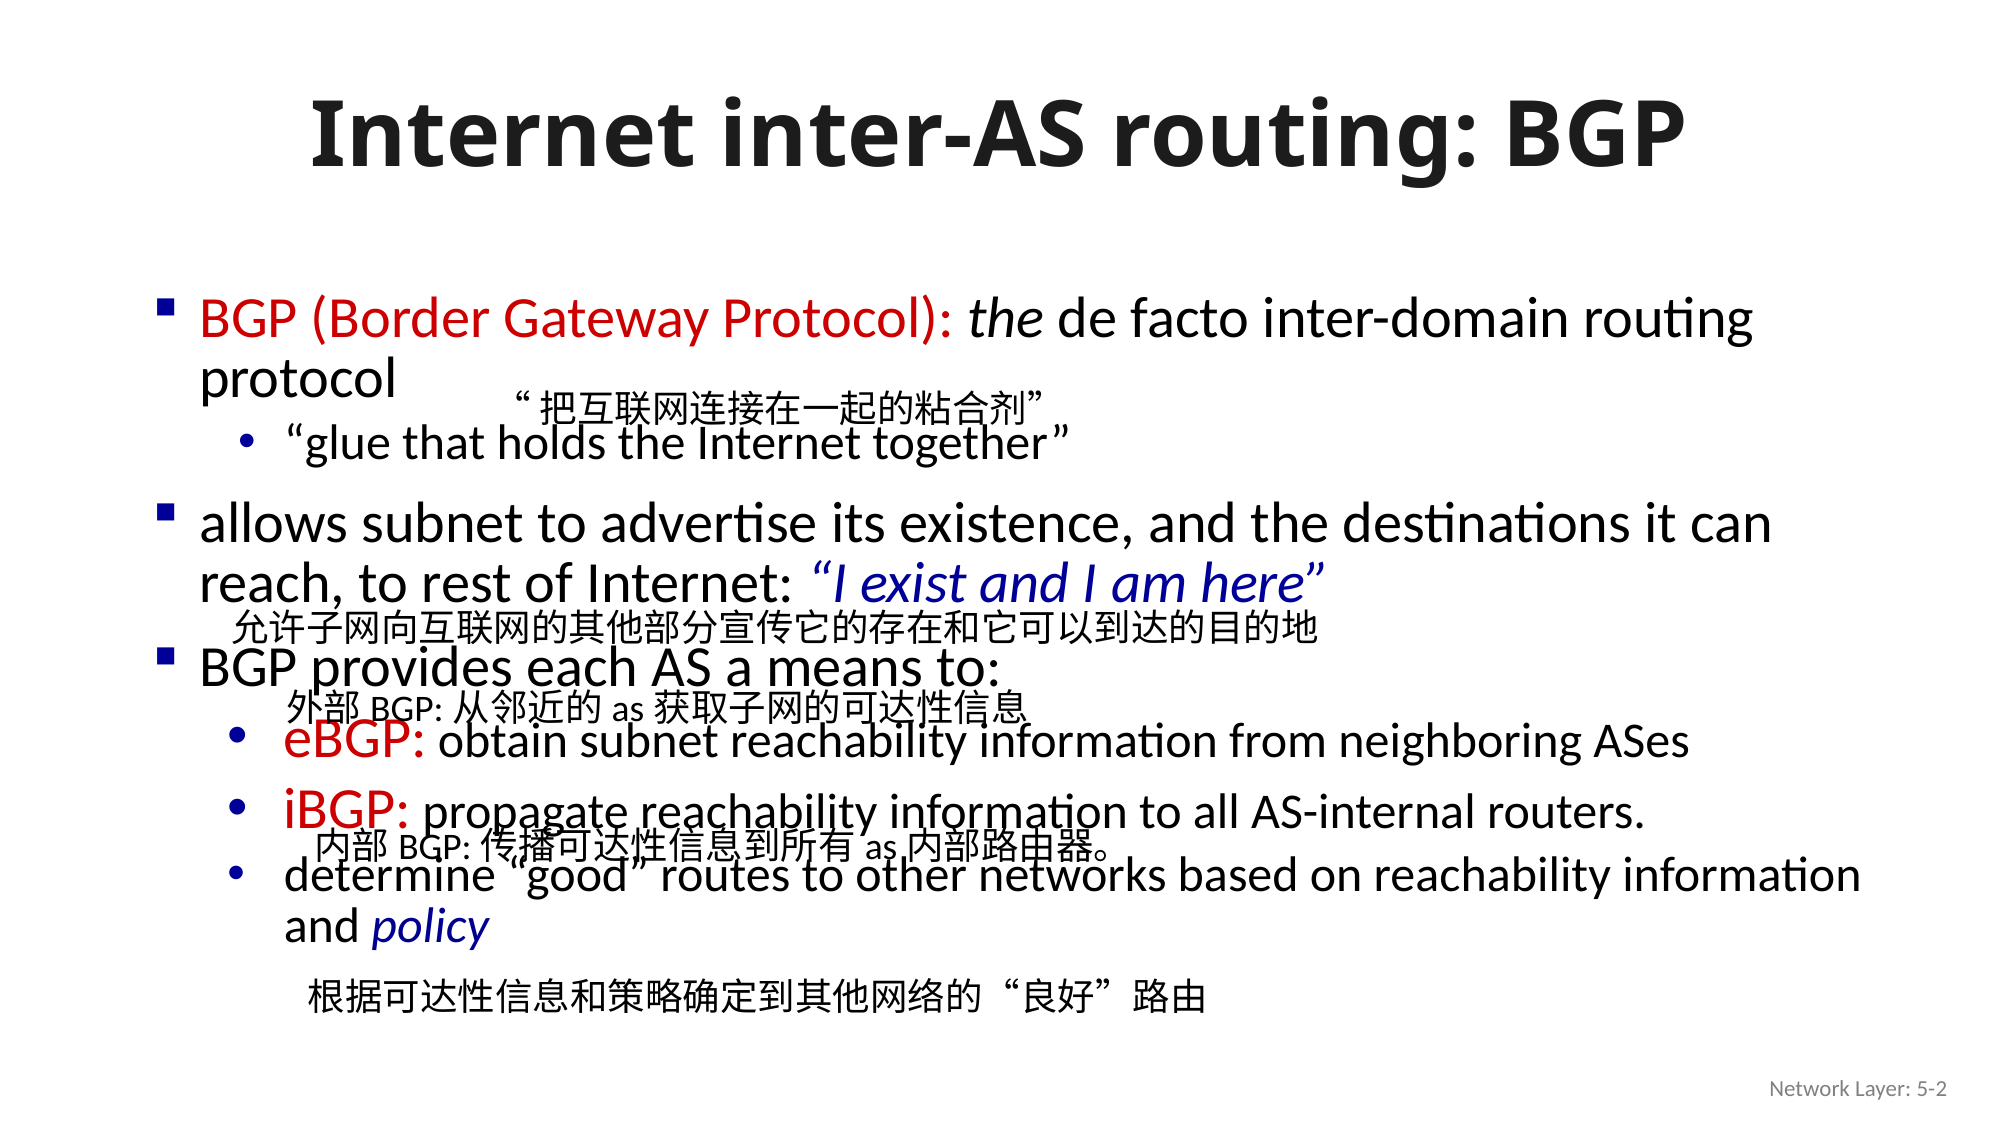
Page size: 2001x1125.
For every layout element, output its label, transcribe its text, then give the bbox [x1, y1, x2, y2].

text_box 内部BGP:传播可达性信息到所有as内部路由器。 [299, 814, 1701, 875]
text_box 根据可达性信息和策略确定到其他网络的“良好”路由 [293, 965, 1712, 1026]
text_box 外部BGP:从邻近的as获取子网的可达性信息 [271, 676, 1304, 737]
title Internet inter-AS routing: BGP [137, 63, 1863, 211]
text_box 允许子网向互联网的其他部分宣传它的存在和它可以到达的目的地 [216, 596, 1563, 656]
list BGP (Border Gateway Protocol): the de facto inter-domain routing protocol “glue that holds the Internet together” allows subnet to advertise its existence, and the destinations it can reach, to rest of Internet: “I exist and I am here” BGP provides each AS a means to: eBGP: obtain subnet reachability information from neighboring ASes iBGP: propagate reachability information to all AS-internal routers. determine “good” routes to other networks based on reachability information and policy [137, 282, 1907, 997]
slide_number Network Layer: 5- [1512, 1056, 1963, 1117]
text_box “把互联网连接在一起的粘合剂” [478, 377, 1209, 438]
